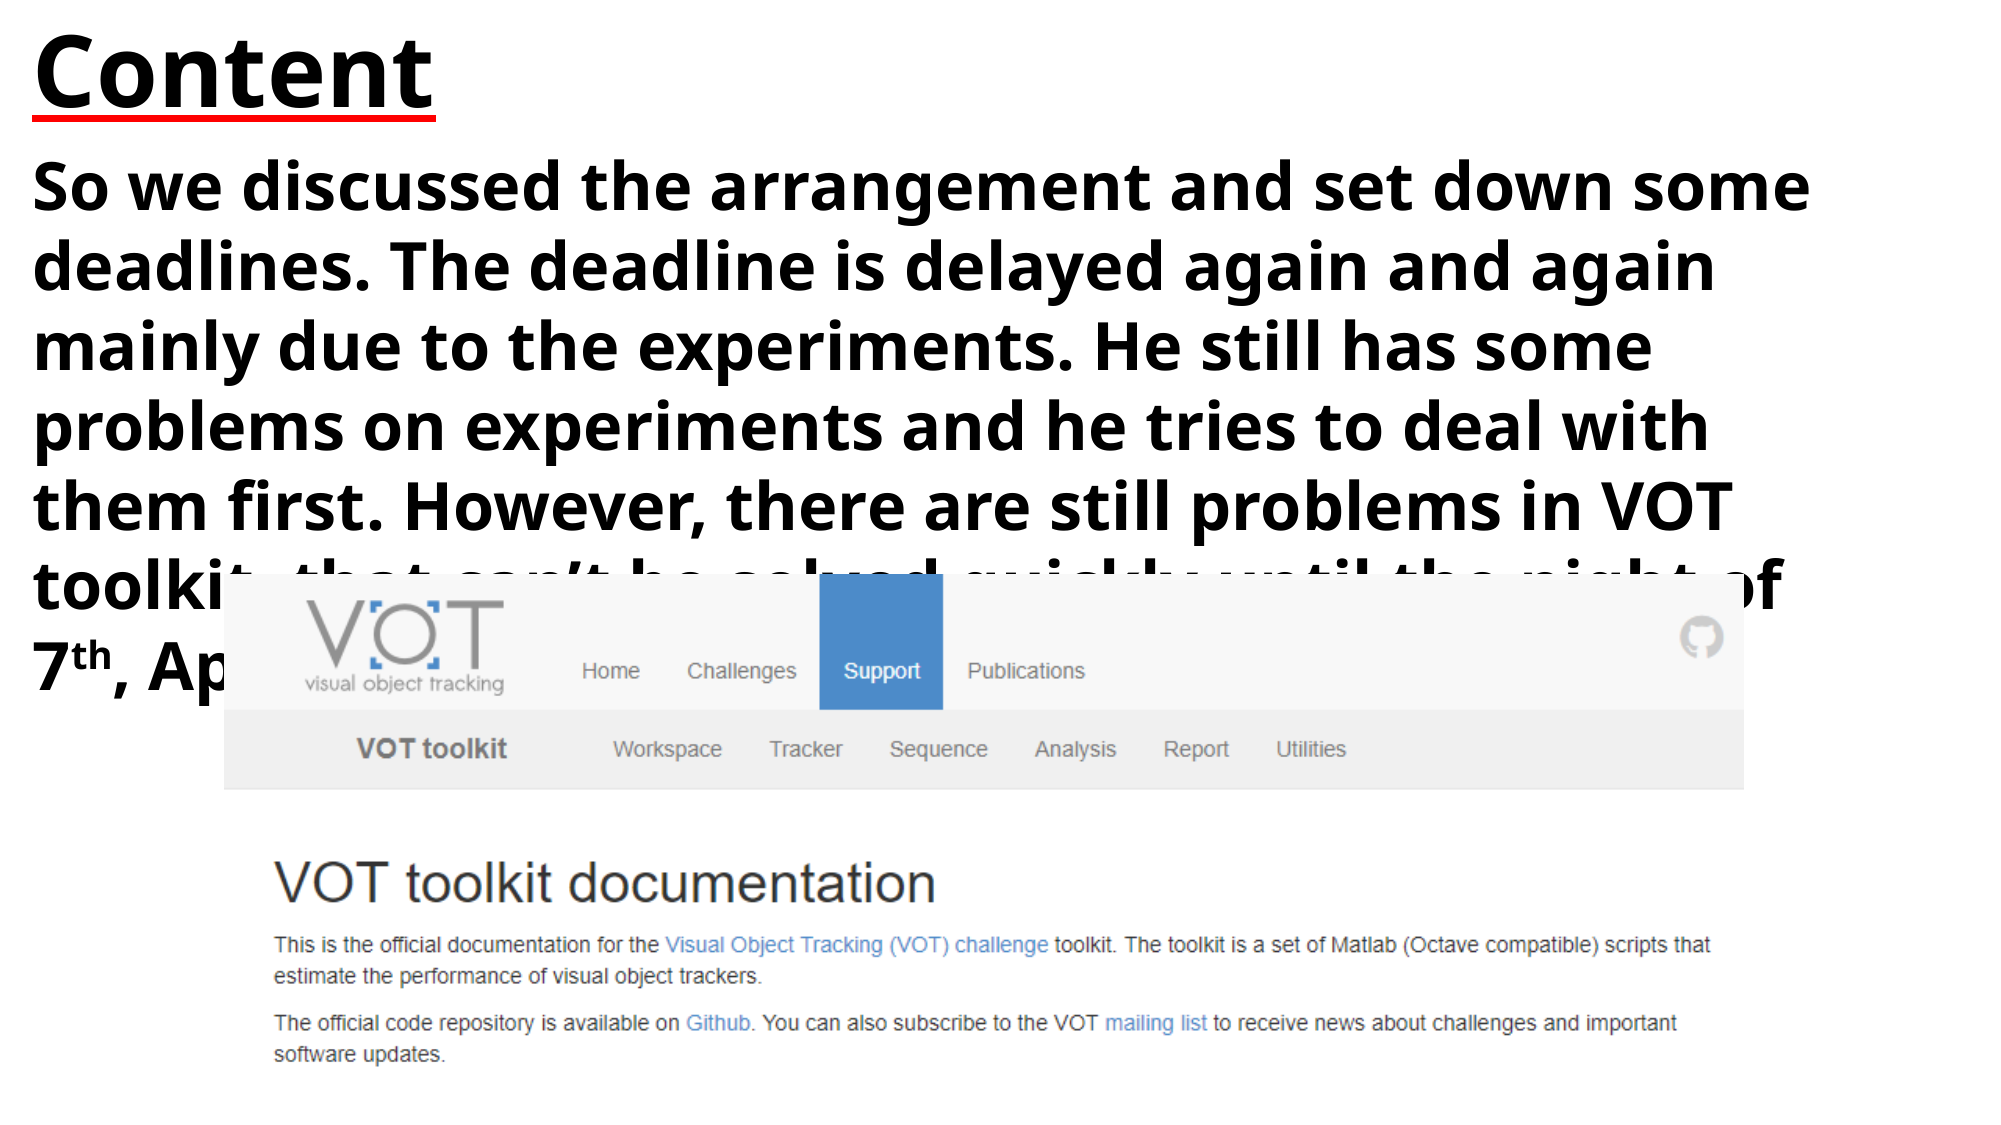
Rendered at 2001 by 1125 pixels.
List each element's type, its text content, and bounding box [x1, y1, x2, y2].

text_box Content [17, 0, 1116, 135]
text_box So we discussed the arrangement and set down some deadlines. The deadline is delayed again and again mainly due to the experiments. He still has some problems on experiments and he tries to deal with them first. However, there are still problems in VOT toolkit, that can’t be solved quickly until the night of 7th, April. We have to give up. [17, 136, 1912, 711]
picture [224, 574, 1744, 1074]
